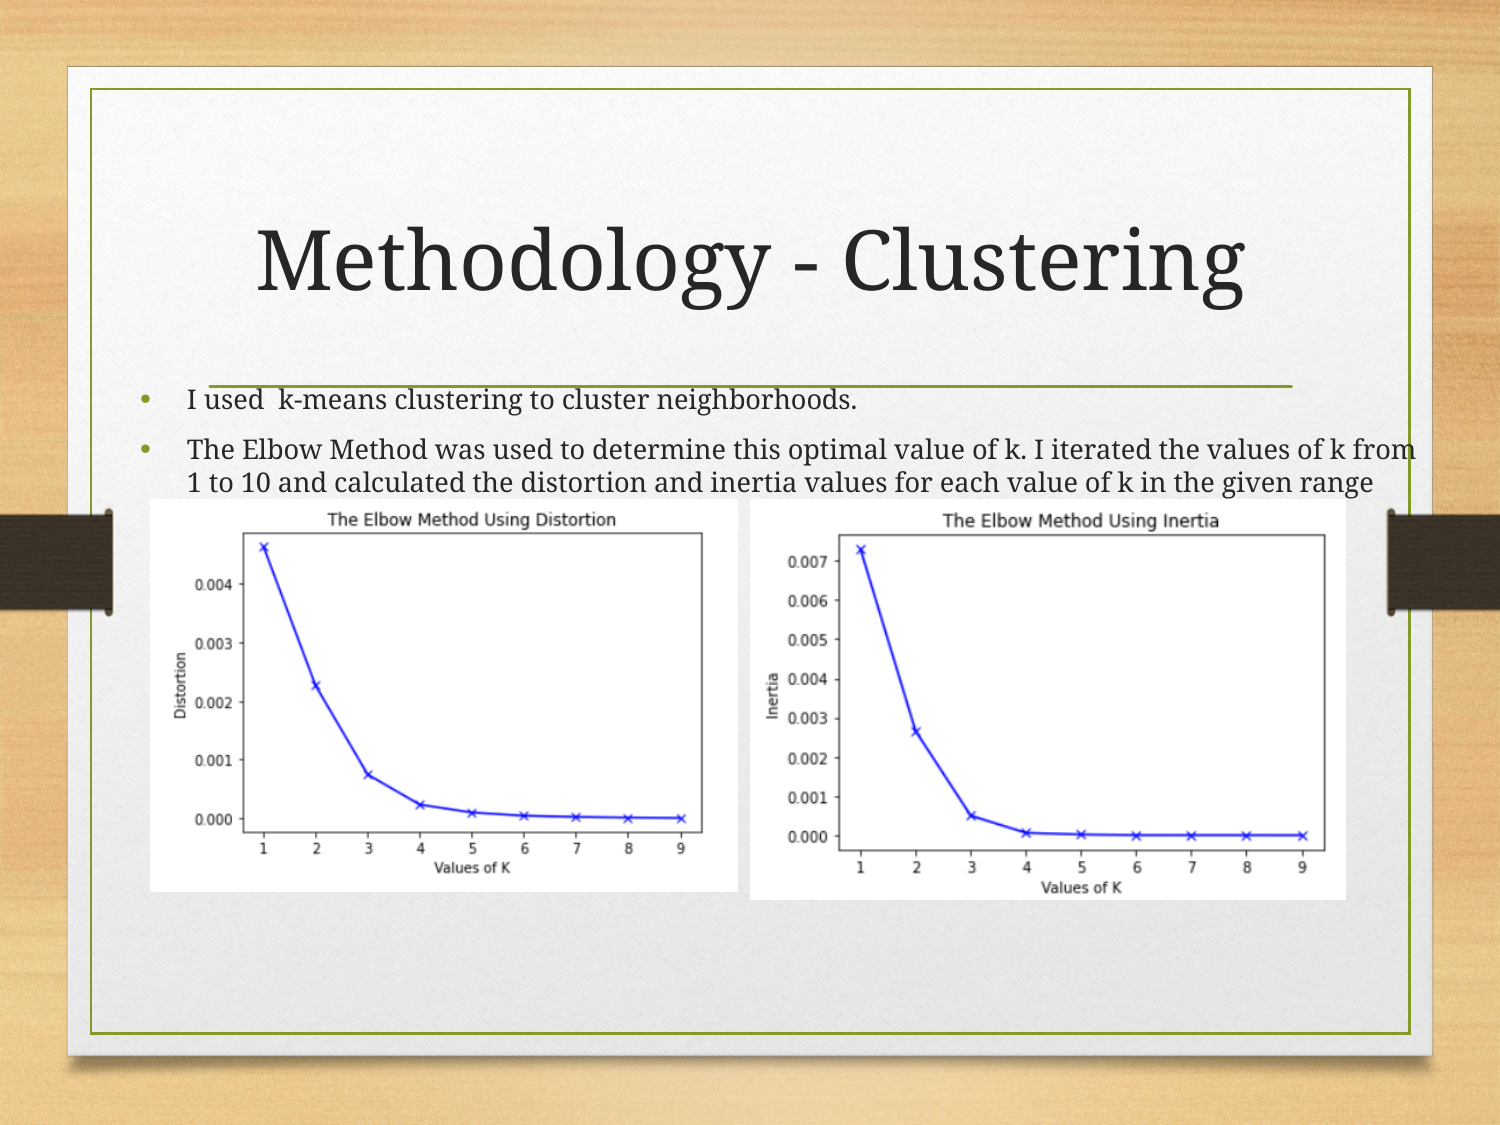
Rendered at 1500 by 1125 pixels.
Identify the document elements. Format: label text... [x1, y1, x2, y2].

title Methodology - Clustering [193, 150, 1309, 365]
picture [0, 0, 1500, 1125]
list I used k-means clustering to cluster neighborhoods. The Elbow Method was used to determine this optimal value of k. I iterated the values of k from 1 to 10 and calculated the distortion and inertia values for each value of k in the given range [125, 375, 1438, 525]
